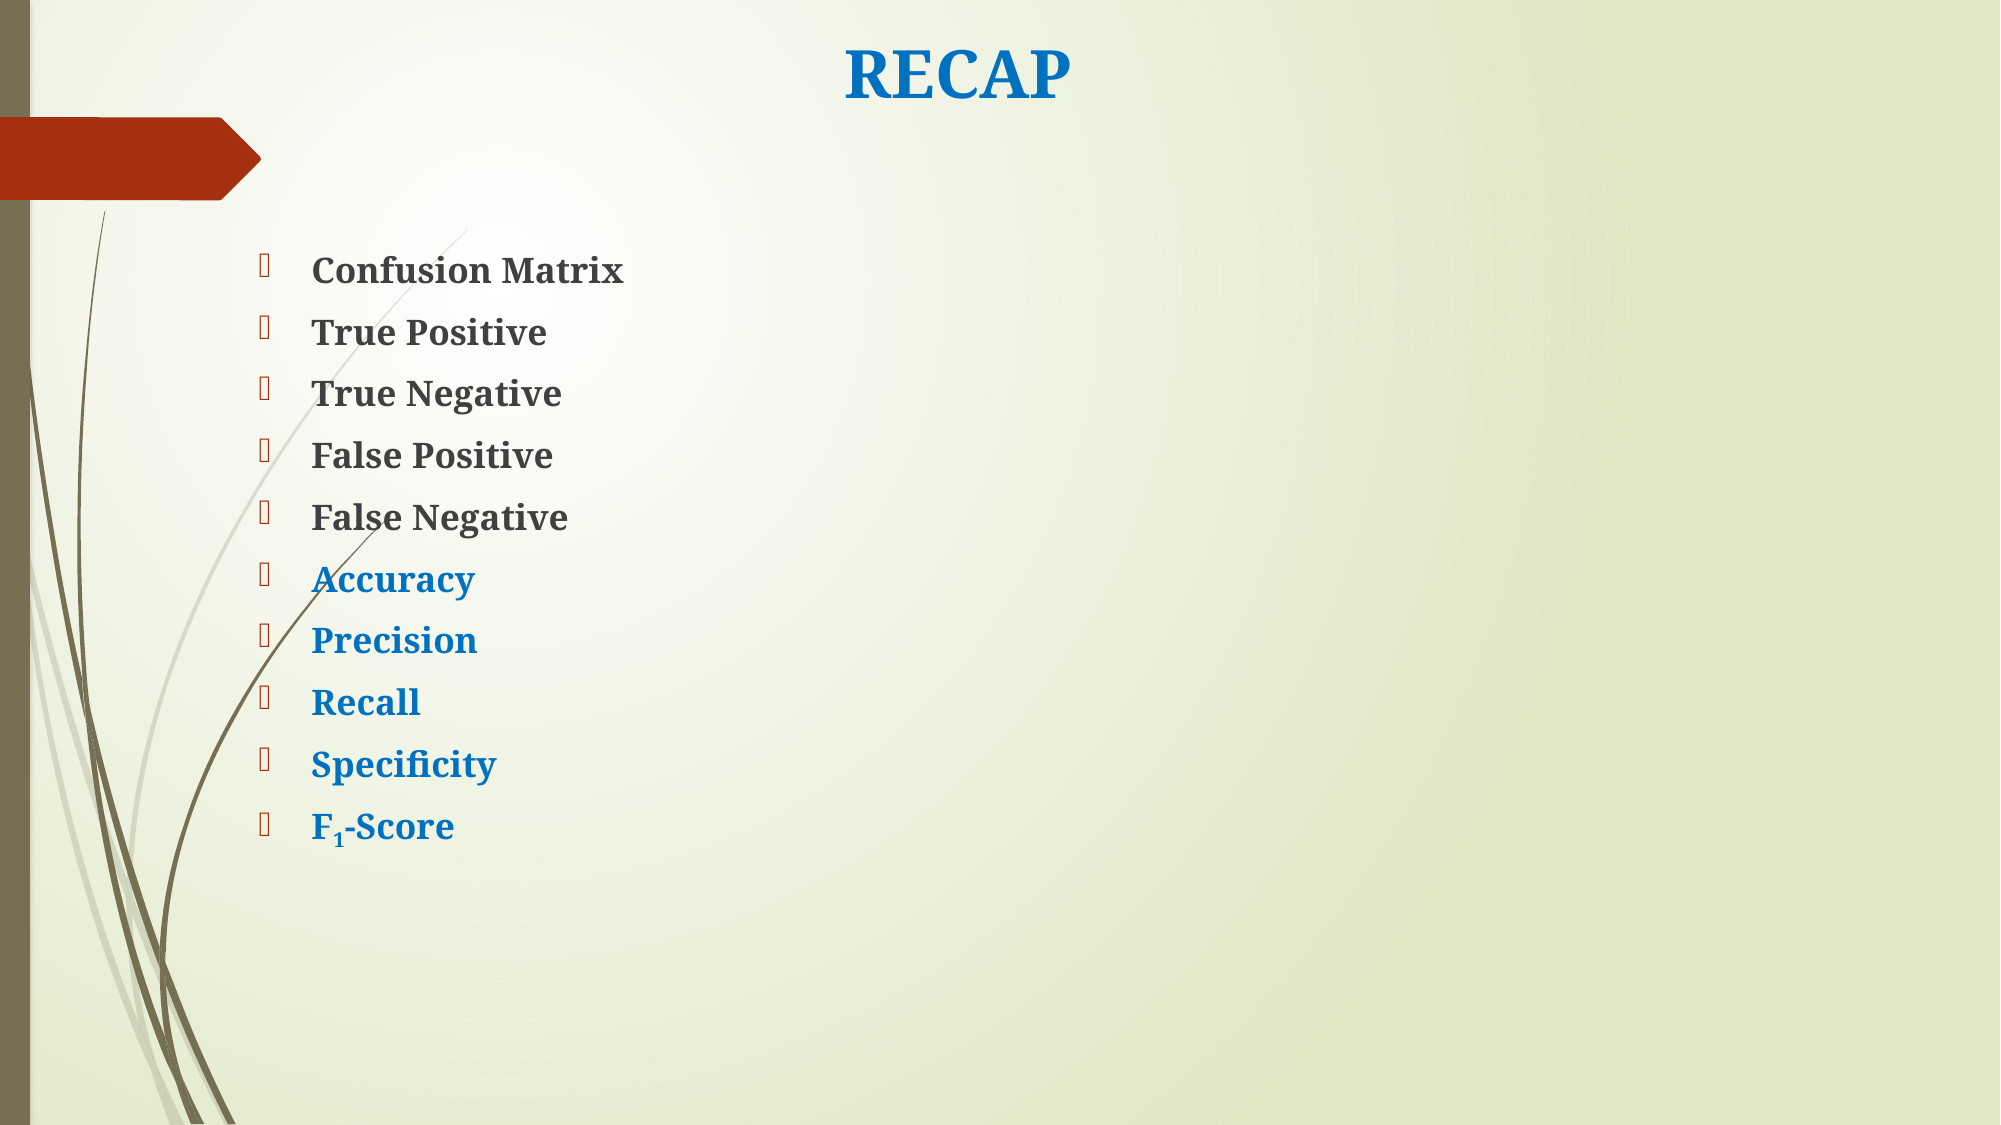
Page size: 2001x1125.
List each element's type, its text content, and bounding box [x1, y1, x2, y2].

title RECAP [663, 23, 1254, 149]
list Confusion Matrix True Positive True Negative False Positive False Negative Accuracy Precision Recall Specificity F1-Score [243, 240, 1706, 861]
